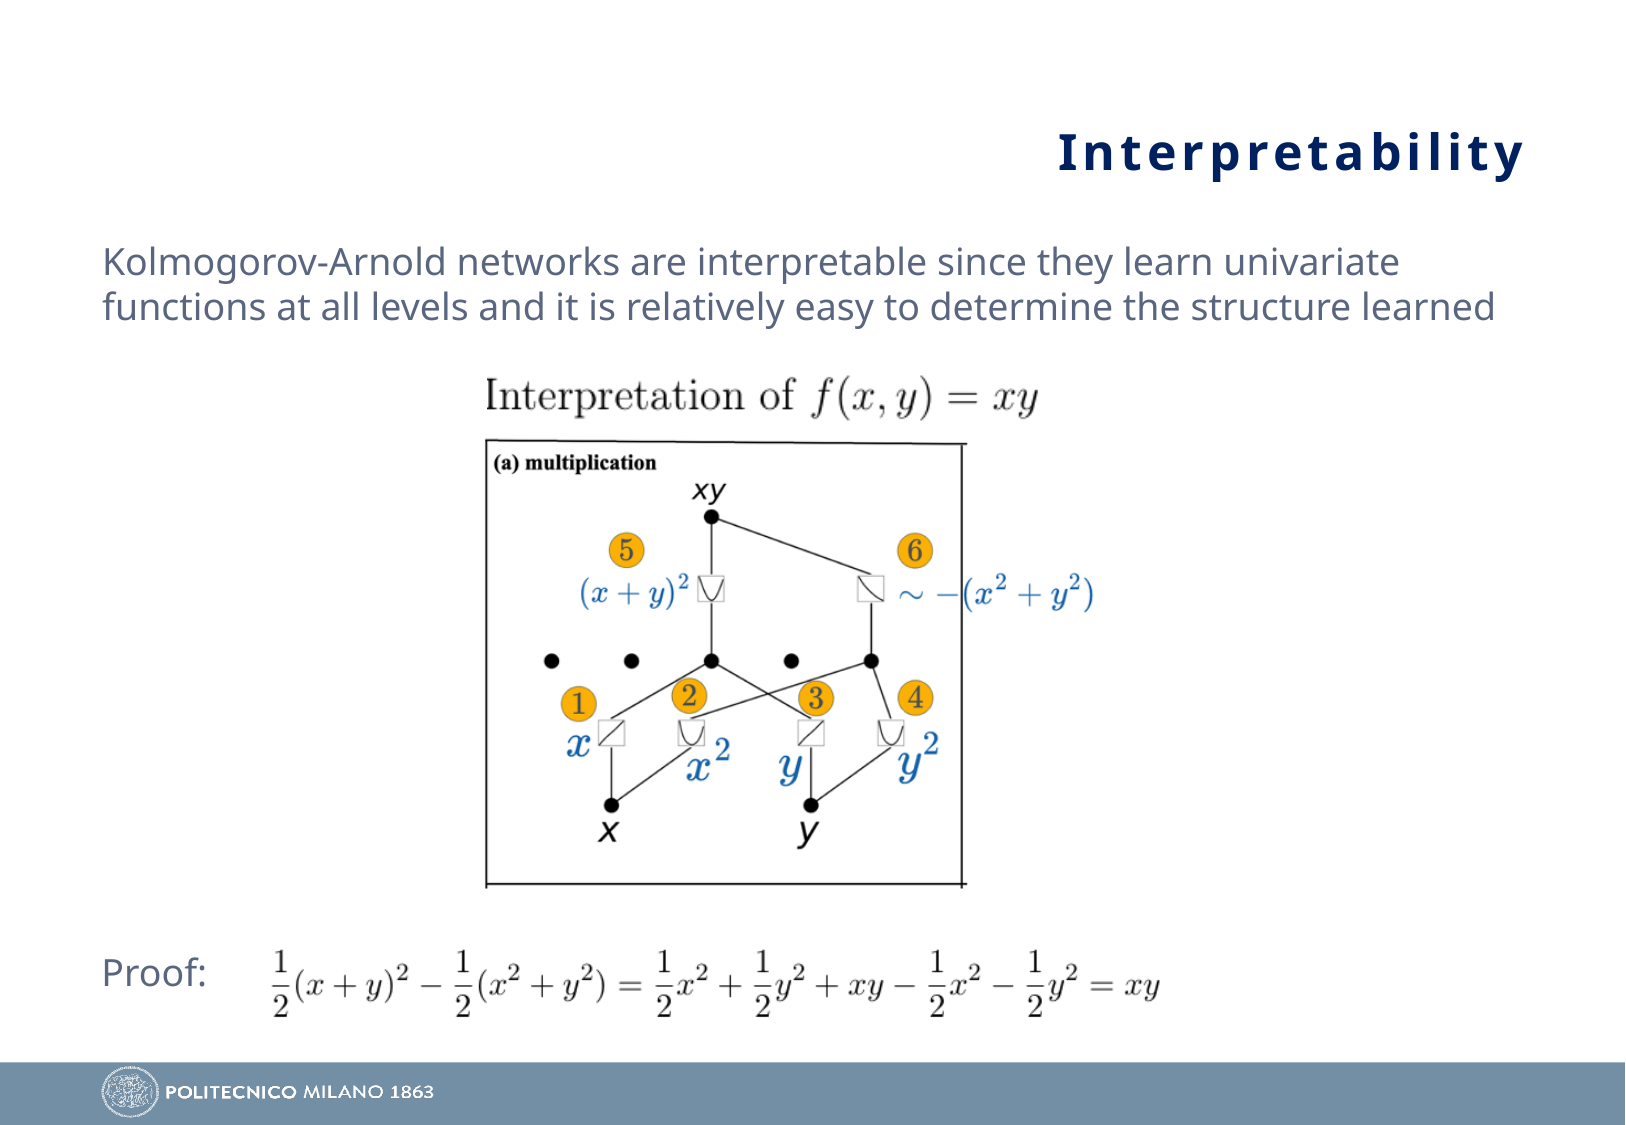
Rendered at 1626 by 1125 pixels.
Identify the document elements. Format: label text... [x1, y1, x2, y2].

text_box Proof: [101, 948, 257, 1048]
title Interpretability [101, 100, 1524, 269]
picture [97, 1062, 438, 1120]
list Kolmogorov-Arnold networks are interpretable since they learn univariate functions at all levels and it is relatively easy to determine the structure learned [102, 237, 1524, 500]
picture [256, 946, 1170, 1021]
picture [474, 363, 1100, 893]
